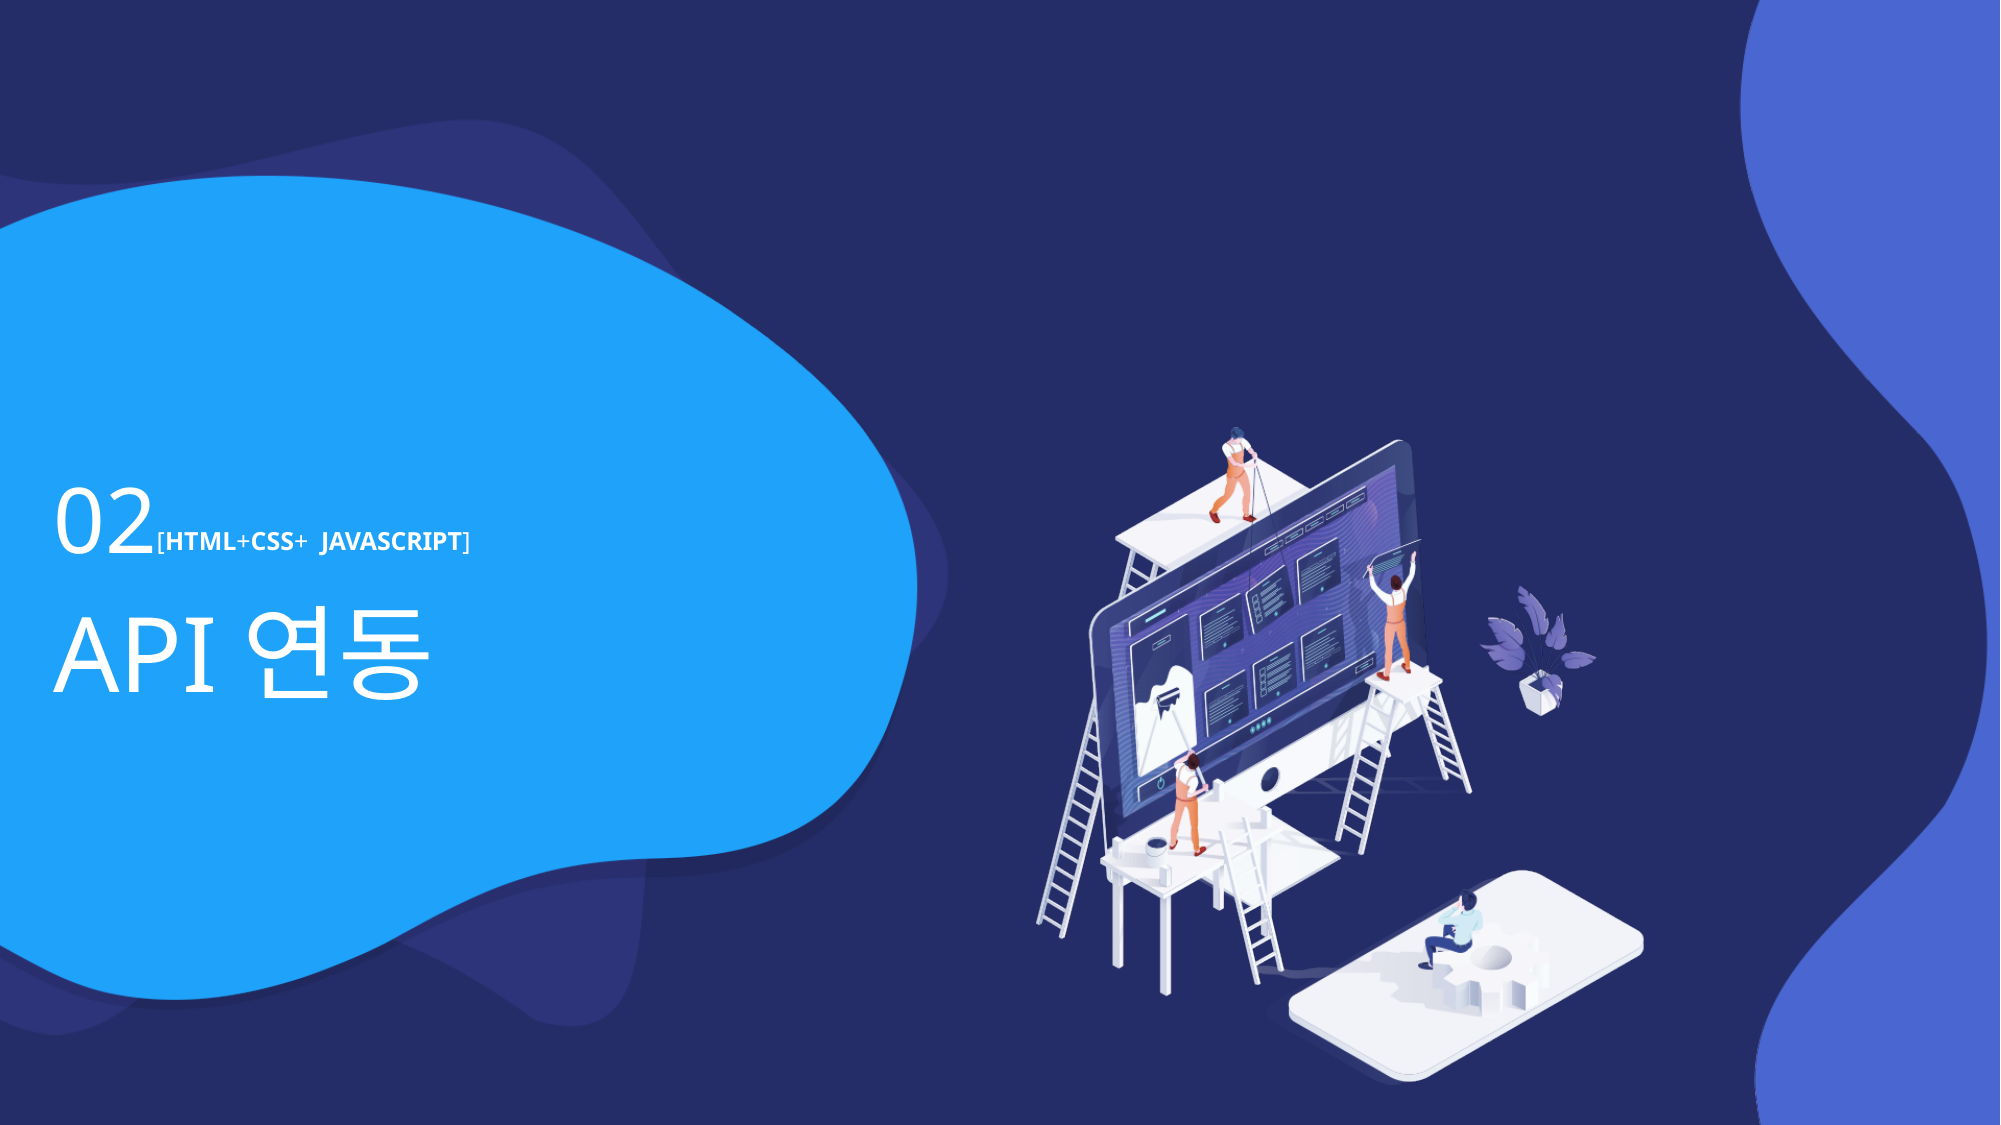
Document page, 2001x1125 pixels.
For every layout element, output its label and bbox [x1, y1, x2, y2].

text_box [0, 0, 2000, 1125]
